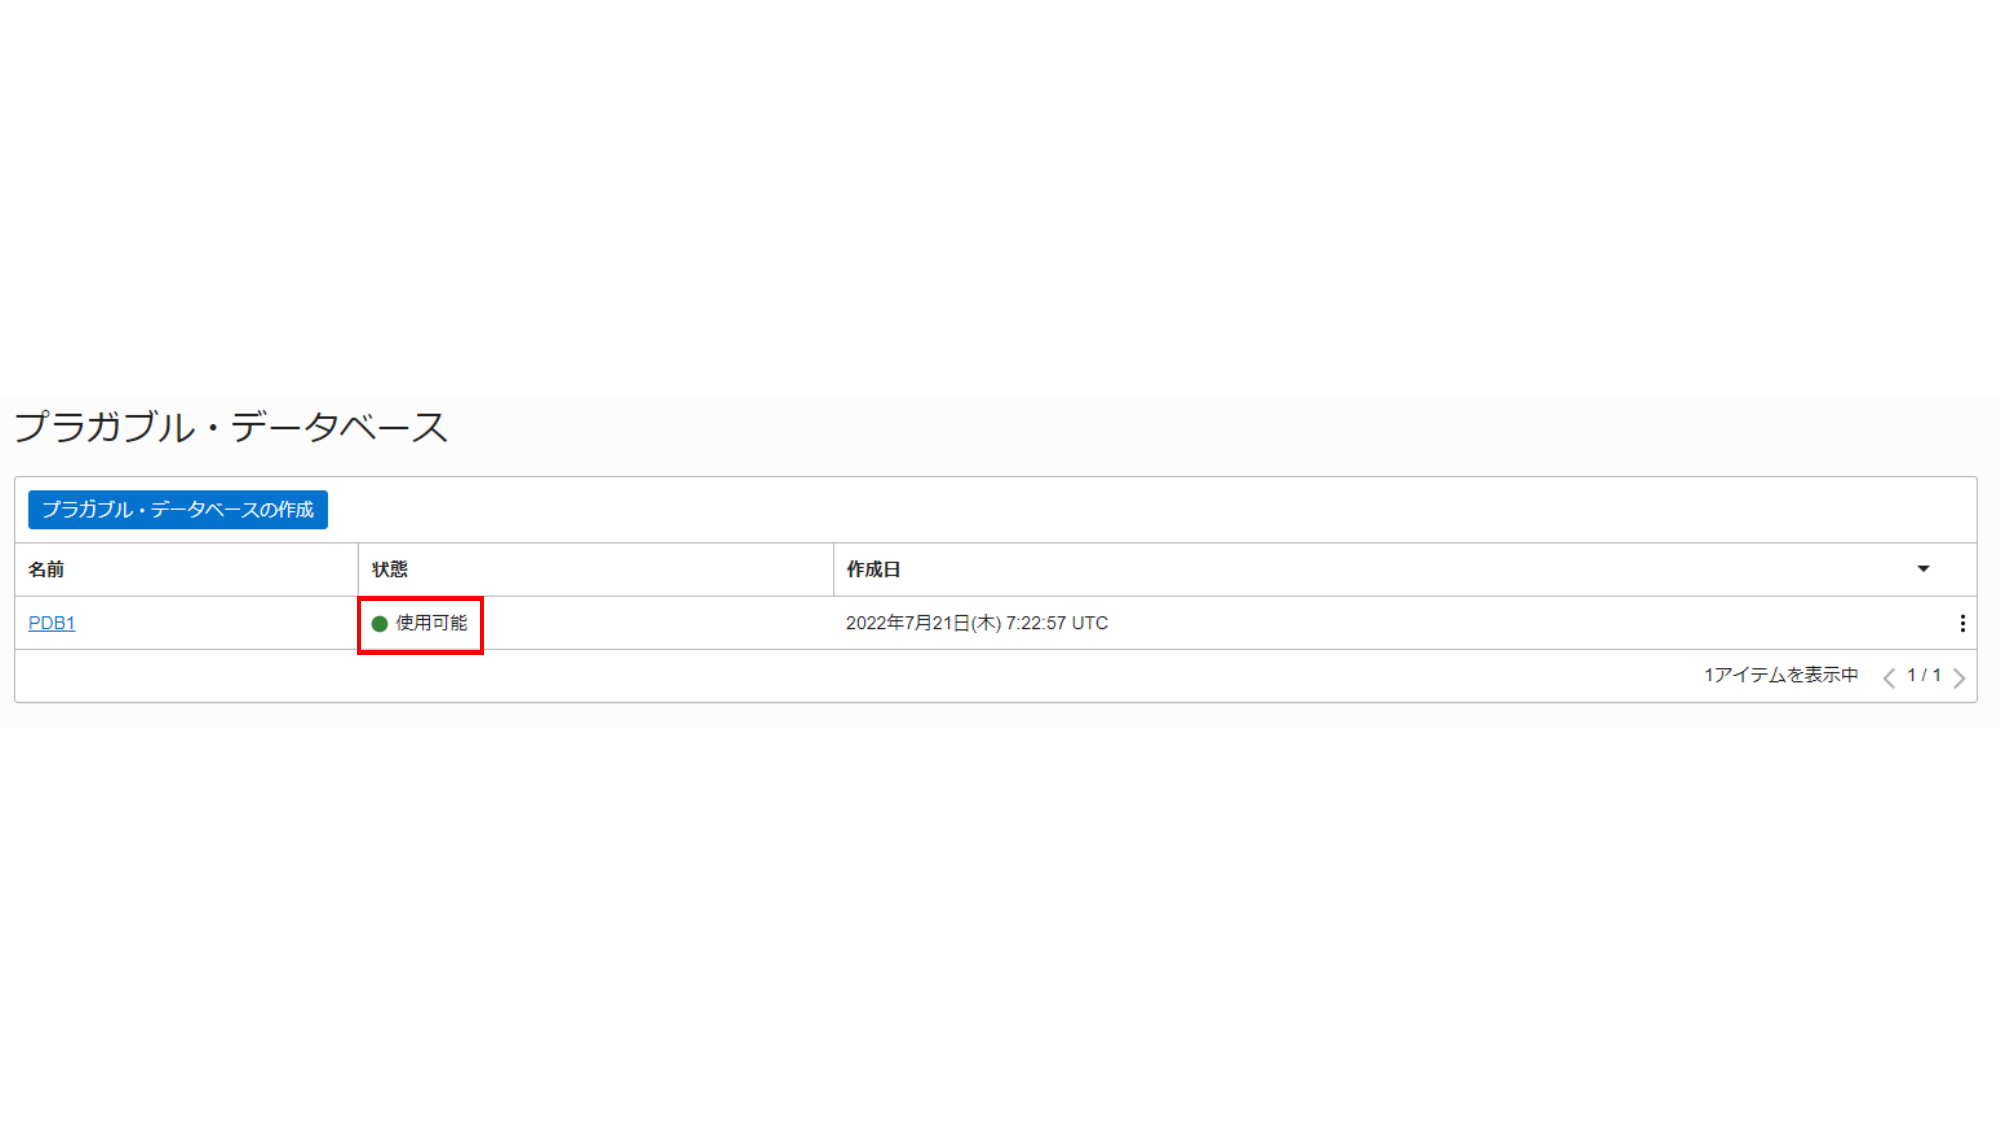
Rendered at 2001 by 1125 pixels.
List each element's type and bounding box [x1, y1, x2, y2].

picture [0, 397, 2000, 728]
